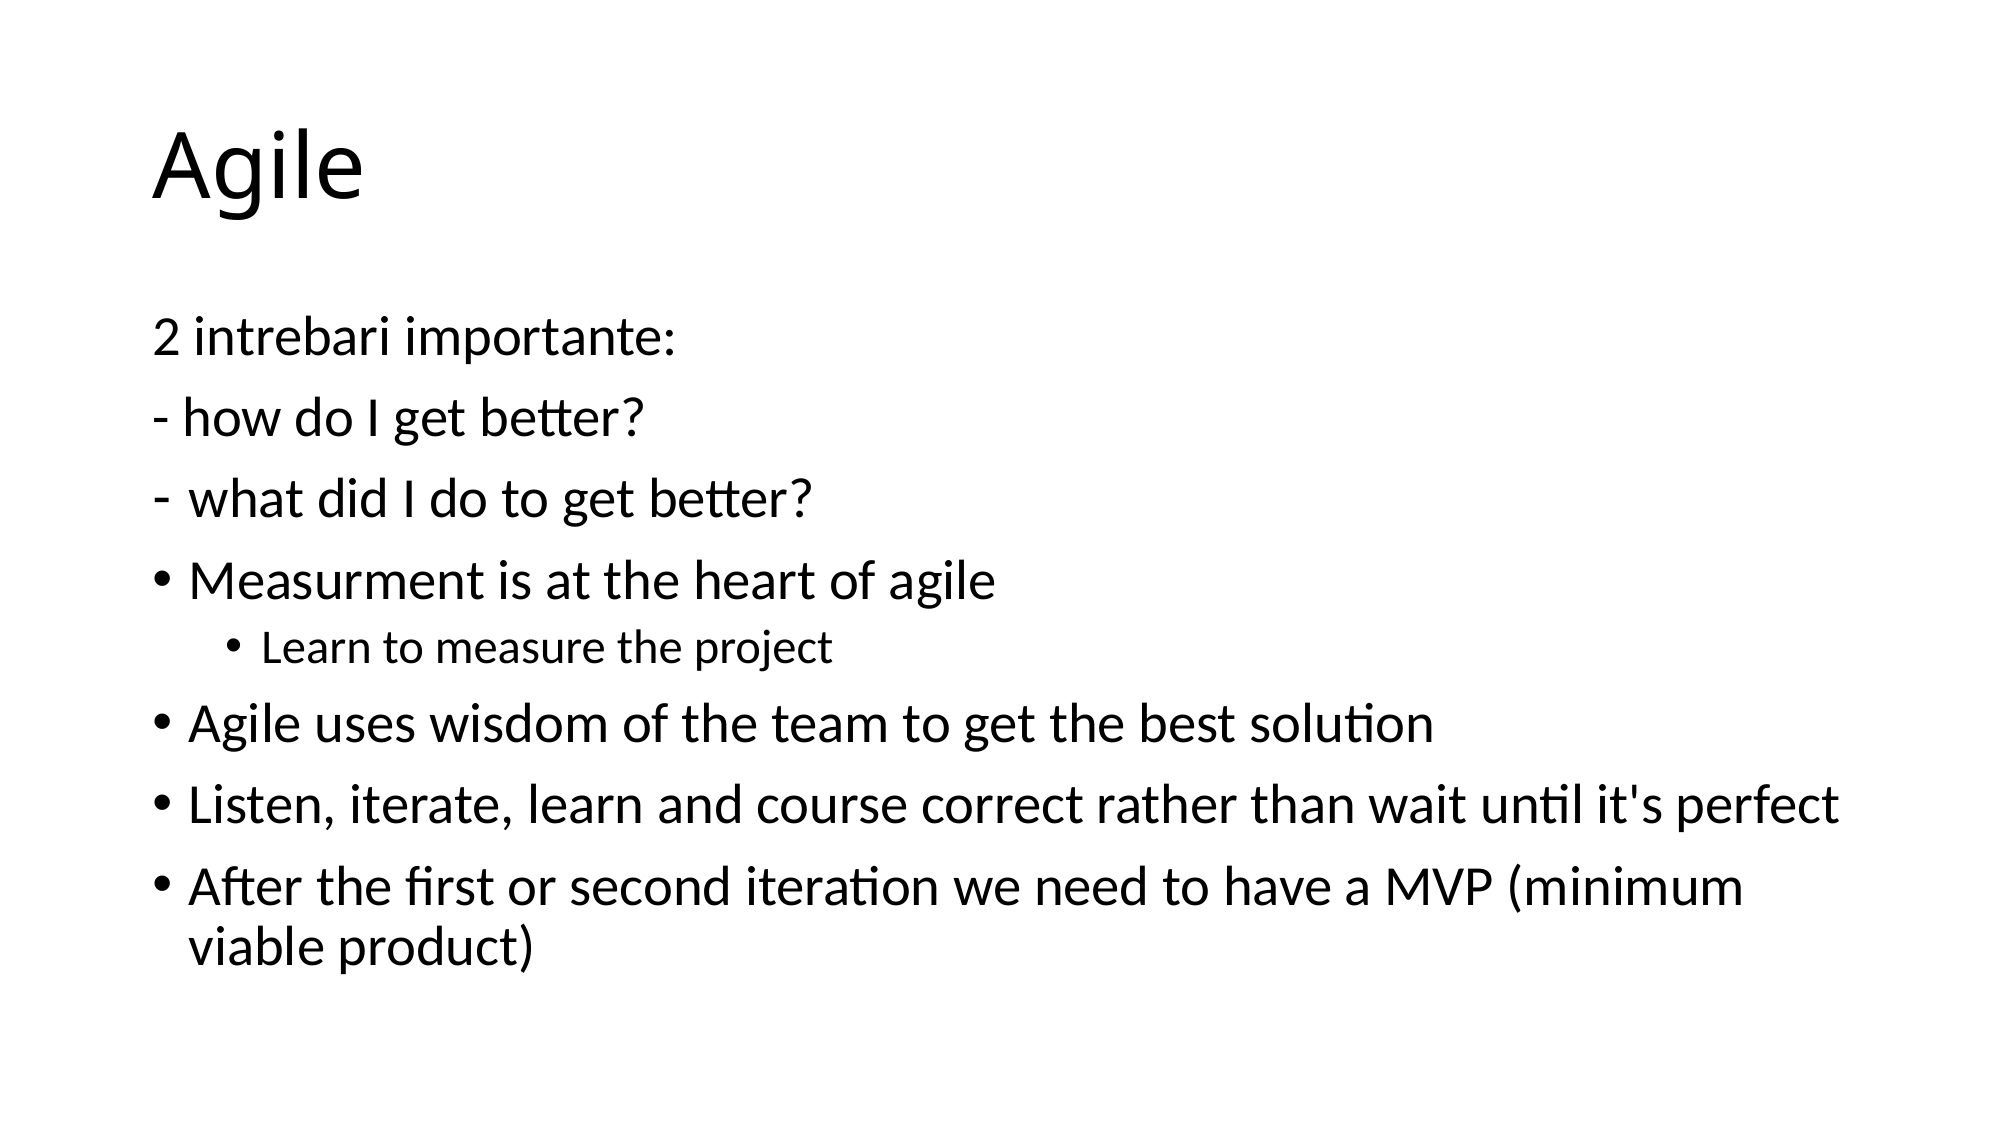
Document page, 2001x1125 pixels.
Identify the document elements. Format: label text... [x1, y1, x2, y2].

title Agile [137, 59, 1863, 278]
list 2 intrebari importante: - how do I get better? what did I do to get better? Measurment is at the heart of agile Learn to measure the project Agile uses wisdom of the team to get the best solution Listen, iterate, learn and course correct rather than wait until it's perfect After the first or second iteration we need to have a MVP (minimum viable product) [137, 299, 1863, 1014]
